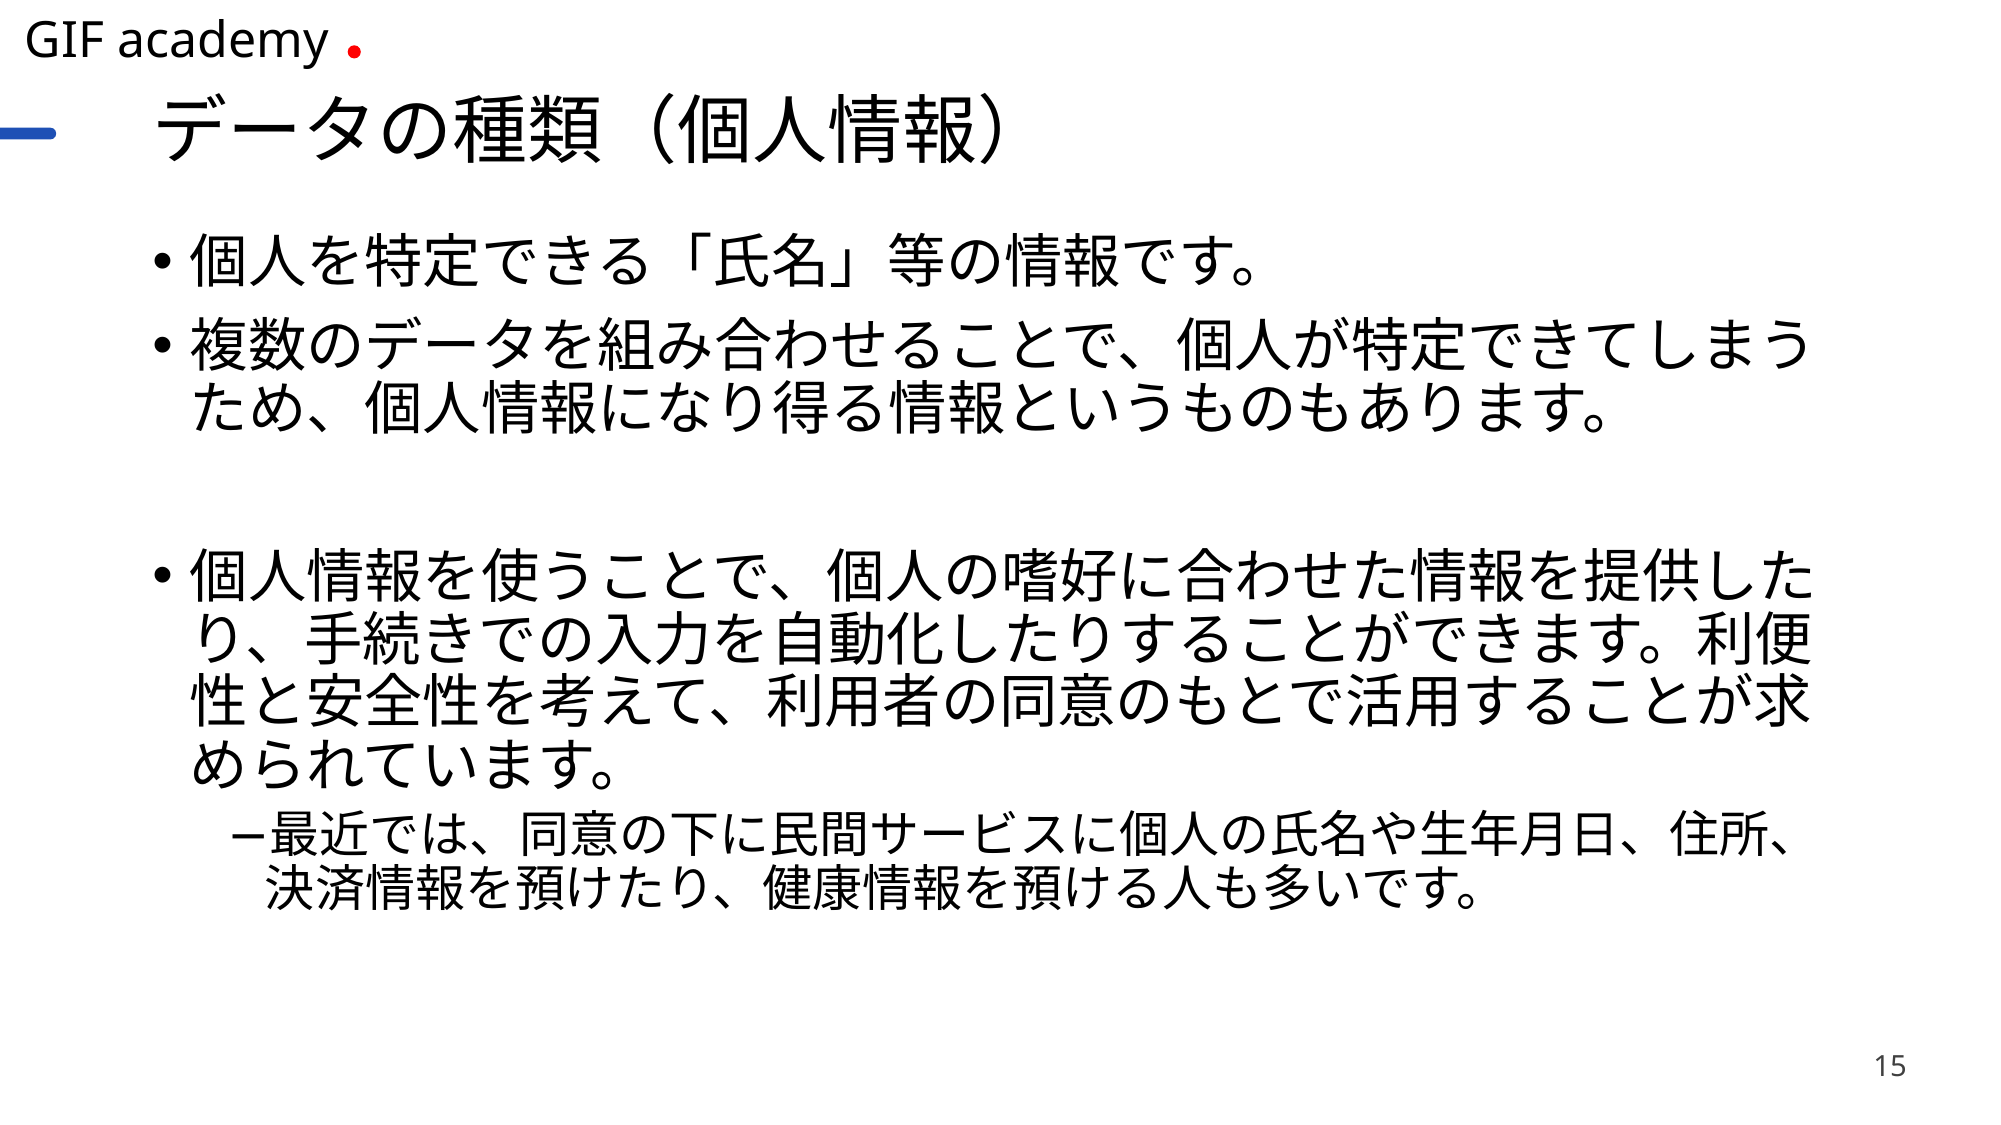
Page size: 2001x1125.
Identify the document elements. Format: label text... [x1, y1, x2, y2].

slide_number 15 [1471, 1036, 1922, 1097]
title データの種類（個人情報） [137, 85, 1863, 183]
list 個人を特定できる「氏名」等の情報です。 複数のデータを組み合わせることで、個人が特定できてしまうため、個人情報になり得る情報というものもあります。 個人情報を使うことで、個人の嗜好に合わせた情報を提供したり、手続きでの入力を自動化したりすることができます。利便性と安全性を考えて、利用者の同意のもとで活用することが求められています。 最近では、同意の下に民間サービスに個人の氏名や生年月日、住所、決済情報を預けたり、健康情報を預ける人も多いです。 [137, 224, 1863, 1015]
